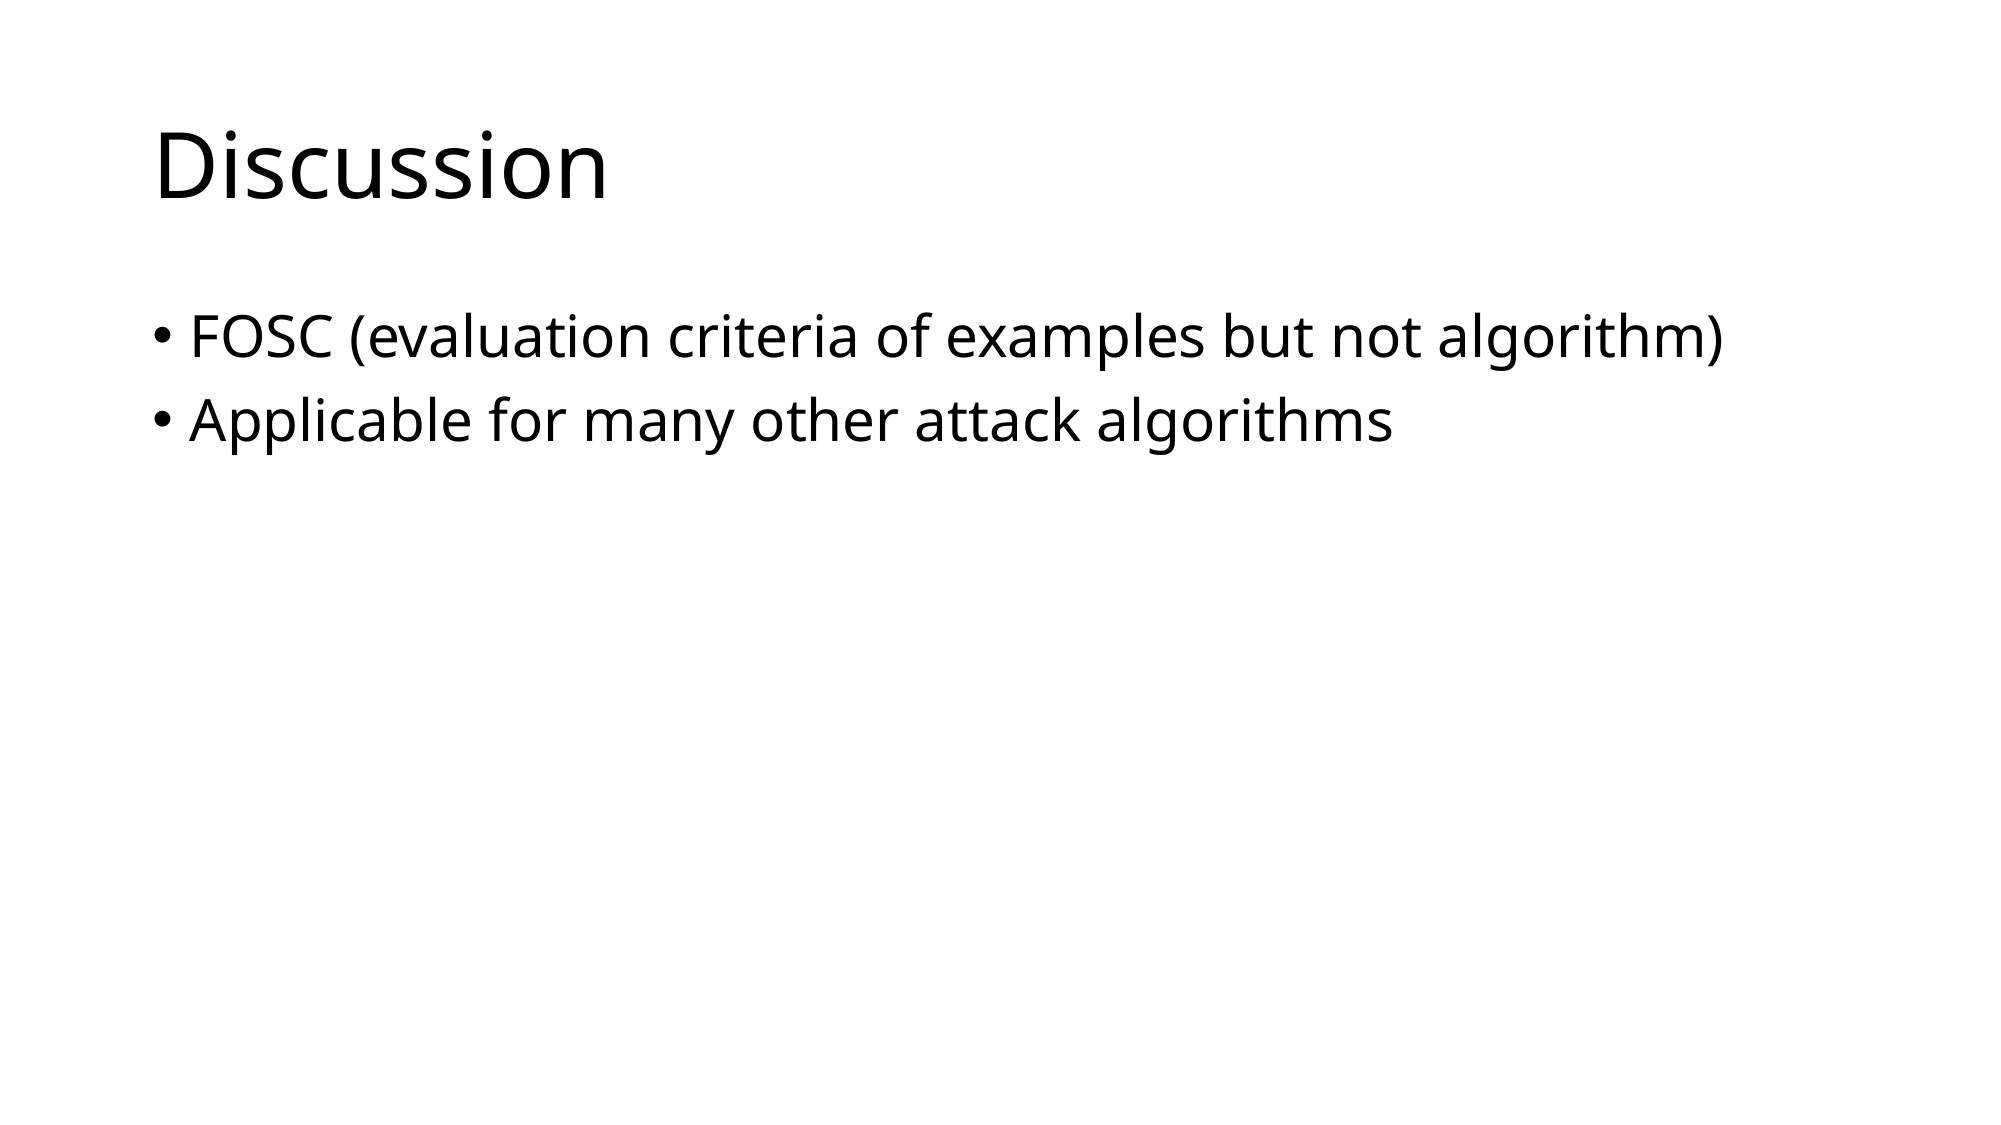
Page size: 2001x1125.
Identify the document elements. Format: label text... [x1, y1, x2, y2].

title Discussion [137, 59, 1863, 278]
list FOSC (evaluation criteria of examples but not algorithm) Applicable for many other attack algorithms [137, 299, 1863, 1014]
